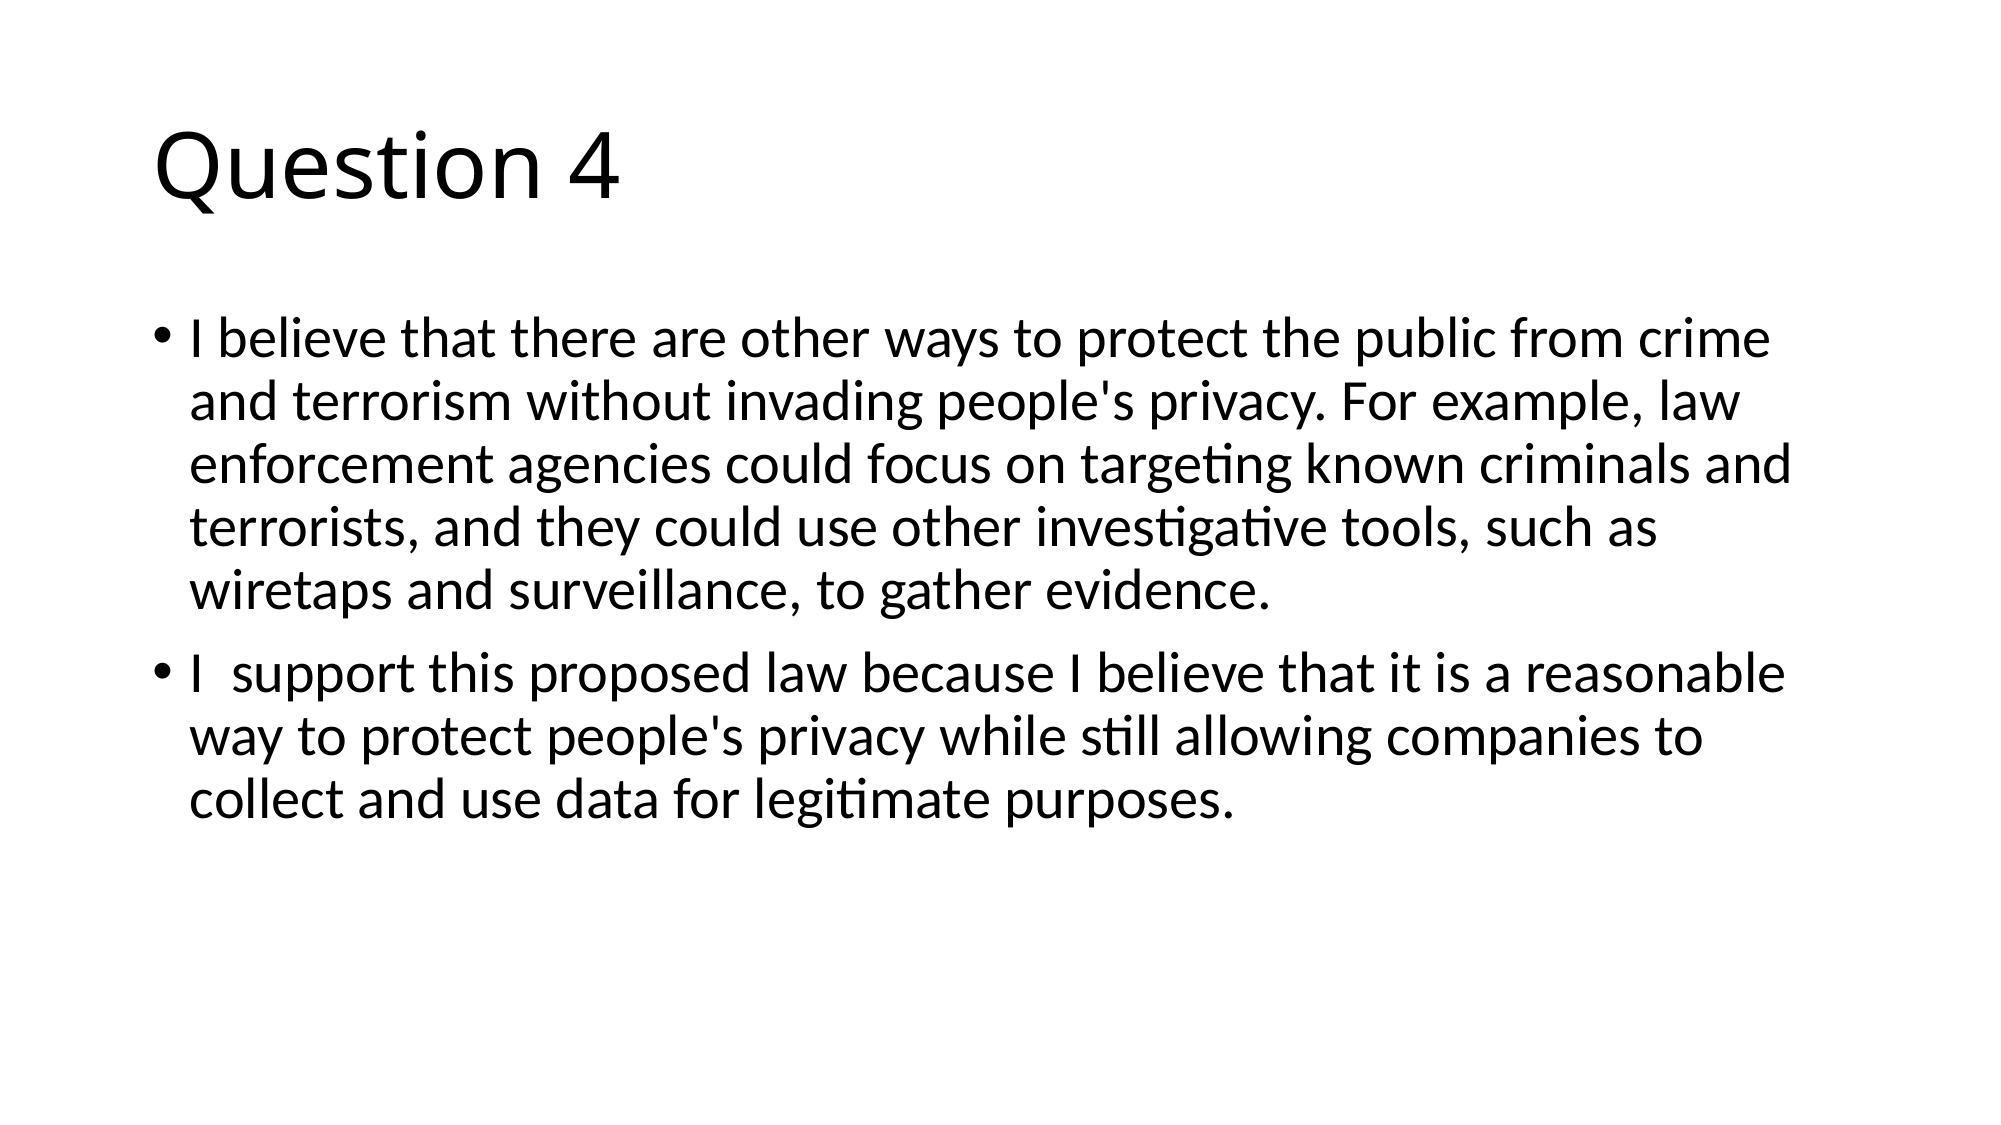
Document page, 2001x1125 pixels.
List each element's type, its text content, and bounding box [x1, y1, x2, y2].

title Question 4 [137, 59, 1863, 278]
list I believe that there are other ways to protect the public from crime and terrorism without invading people's privacy. For example, law enforcement agencies could focus on targeting known criminals and terrorists, and they could use other investigative tools, such as wiretaps and surveillance, to gather evidence. I support this proposed law because I believe that it is a reasonable way to protect people's privacy while still allowing companies to collect and use data for legitimate purposes. [137, 299, 1863, 1014]
